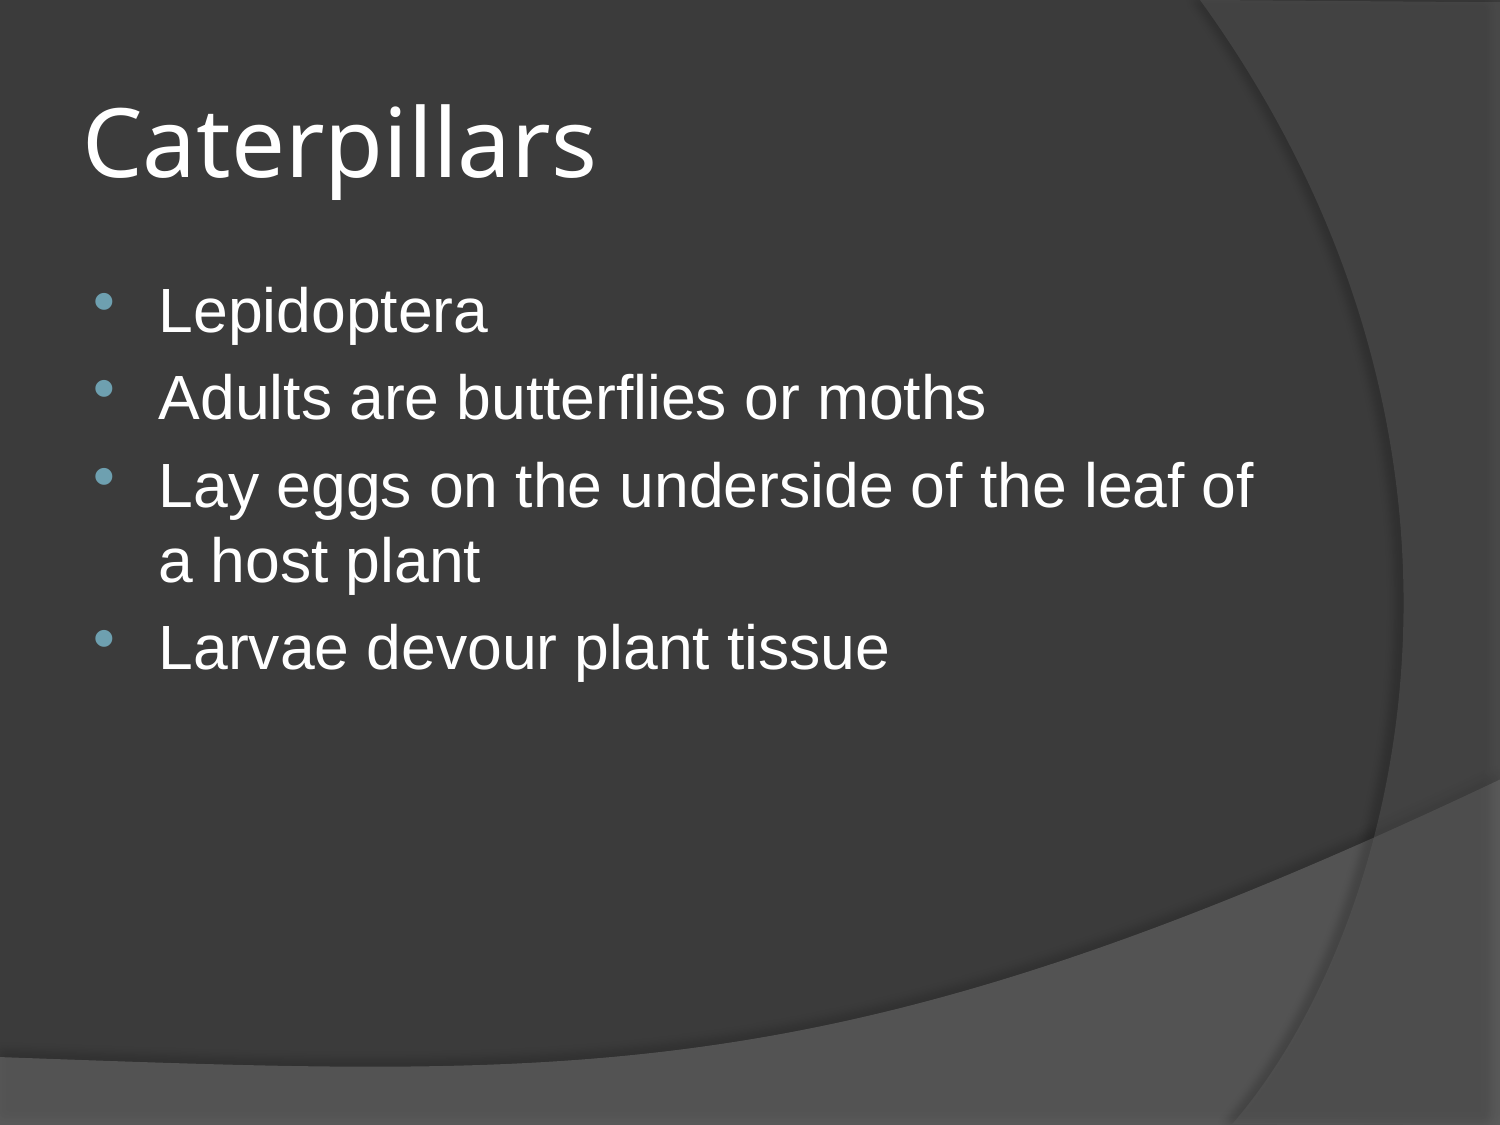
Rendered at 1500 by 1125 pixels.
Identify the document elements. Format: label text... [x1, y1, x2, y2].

list Lepidoptera Adults are butterflies or moths Lay eggs on the underside of the leaf of a host plant Larvae devour plant tissue [75, 262, 1300, 1005]
title Caterpillars [75, 45, 1300, 233]
